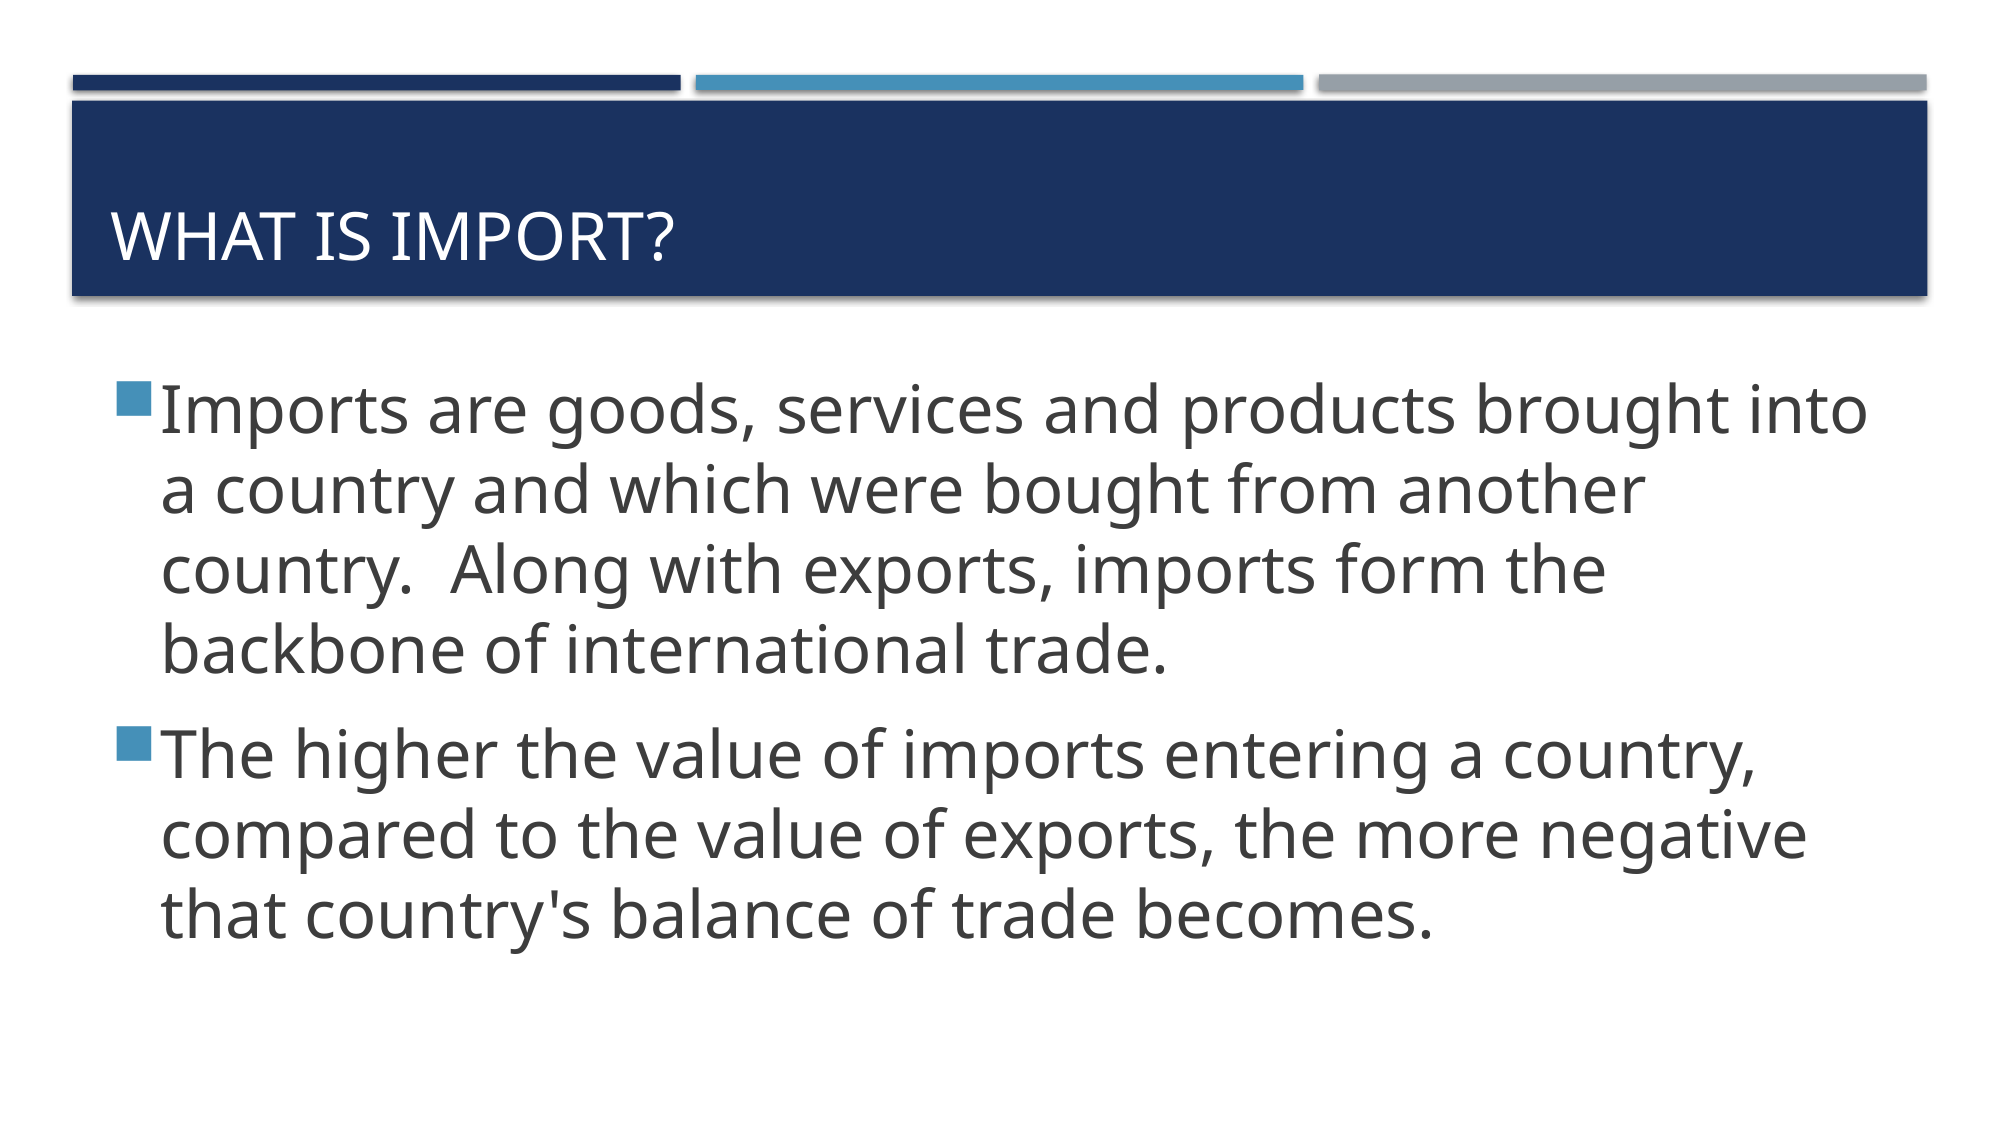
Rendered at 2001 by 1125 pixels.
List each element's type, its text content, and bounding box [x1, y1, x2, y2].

list Imports are goods, services and products brought into a country and which were bought from another country. Along with exports, imports form the backbone of international trade. The higher the value of imports entering a country, compared to the value of exports, the more negative that country's balance of trade becomes. [95, 357, 1905, 962]
title What is import? [95, 115, 1905, 282]
